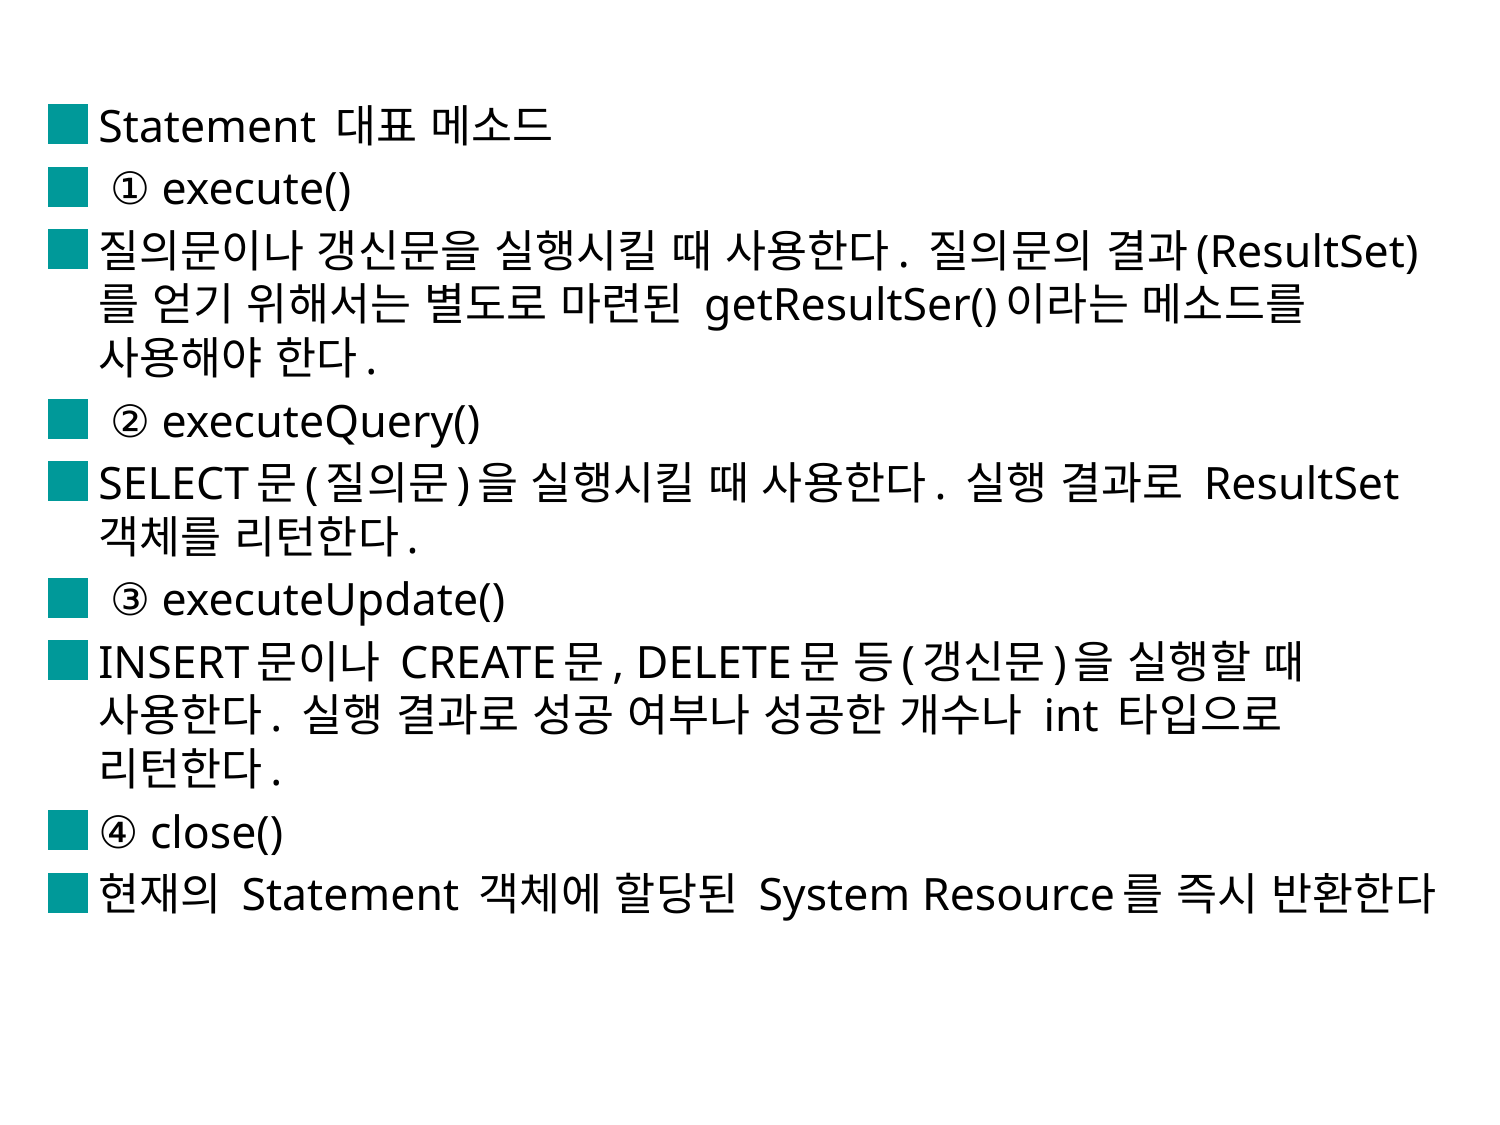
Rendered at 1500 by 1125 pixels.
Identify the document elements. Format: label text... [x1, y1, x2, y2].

picture [44, 637, 92, 684]
list Statement 대표 메소드 ① execute() 질의문이나 갱신문을 실행시킬 때 사용한다. 질의문의 결과(ResultSet)를 얻기 위해서는 별도로 마련된 getResultSer()이라는 메소드를 사용해야 한다. ② executeQuery() SELECT문(질의문)을 실행시킬 때 사용한다. 실행 결과로 ResultSet 객체를 리턴한다. ③ executeUpdate() INSERT문이나 CREATE문, DELETE문 등(갱신문)을 실행할 때 사용한다. 실행 결과로 성공 여부나 성공한 개수나 int 타입으로 리턴한다. ④ close() 현재의 Statement 객체에 할당된 System Resource를 즉시 반환한다 [29, 89, 1471, 1006]
picture [44, 574, 92, 622]
picture [44, 163, 92, 211]
picture [44, 806, 92, 854]
picture [44, 869, 92, 917]
picture [44, 458, 92, 505]
picture [44, 395, 92, 443]
picture [44, 226, 92, 273]
picture [44, 100, 92, 148]
